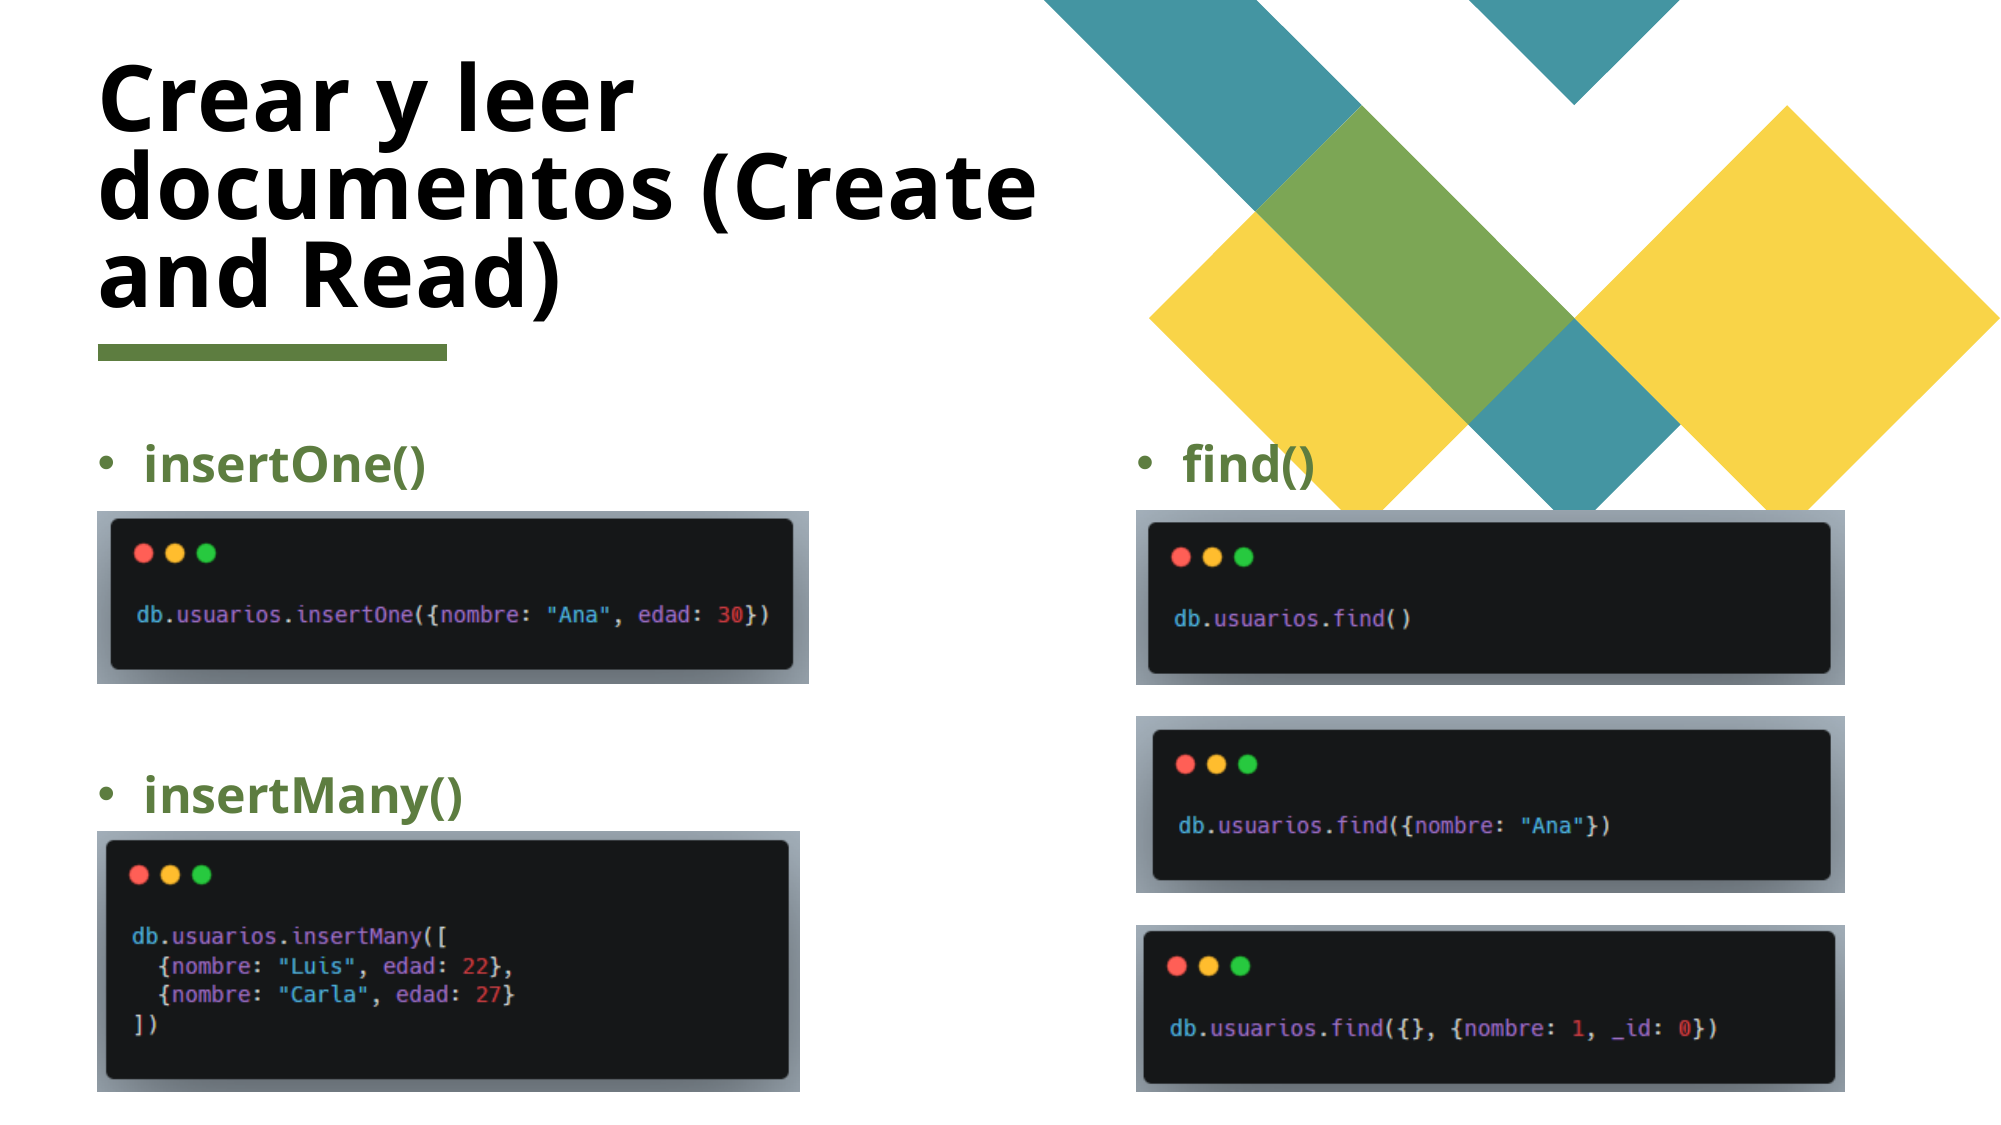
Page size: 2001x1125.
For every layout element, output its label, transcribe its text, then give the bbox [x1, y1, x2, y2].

picture [1136, 716, 1845, 893]
picture [97, 831, 800, 1092]
picture [1136, 510, 1845, 685]
text_box insertOne() [97, 383, 537, 511]
text_box find() [1136, 383, 1500, 510]
picture [97, 511, 809, 684]
text_box insertMany() [97, 713, 678, 831]
title Crear y leer documentos (Create and Read) [97, 63, 1137, 326]
picture [1136, 925, 1845, 1092]
